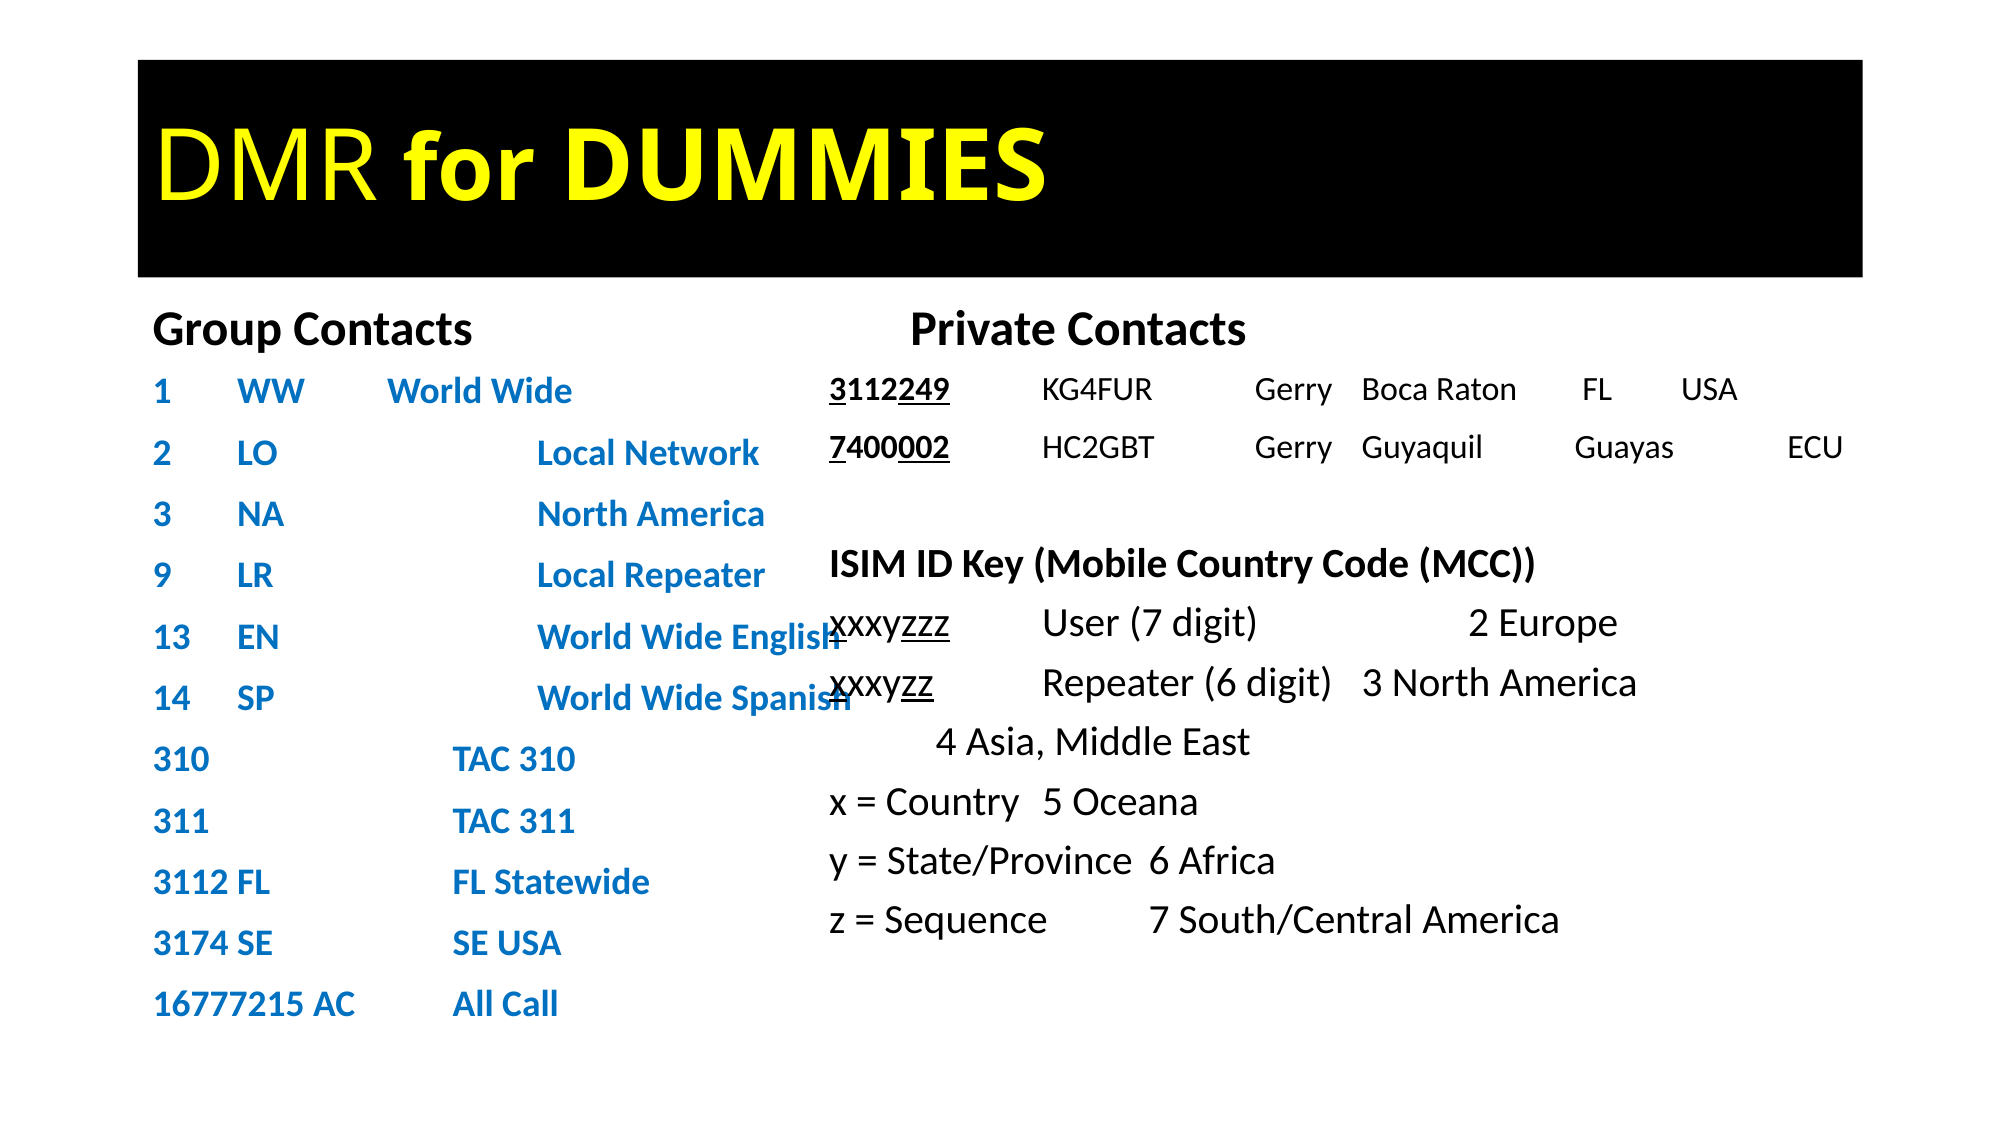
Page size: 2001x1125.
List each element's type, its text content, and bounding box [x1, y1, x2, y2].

list WW World Wide LO Local Network NA North America LR Local Repeater EN World Wide English SP World Wide Spanish 310 TAC 310 311 TAC 311 3112 FL FL Statewide 3174 SE SE USA 16777215 AC All Call [137, 364, 984, 1046]
title DMR for DUMMIES [137, 59, 1863, 275]
list Group Contacts [137, 275, 895, 364]
list 3112249 KG4FUR Gerry Boca Raton FL USA 7400002 HC2GBT Gerry Guyaquil Guayas ECU ISIM ID Key (Mobile Country Code (MCC)) xxxyzzz User (7 digit) 2 Europe xxxyzz Repeater (6 digit) 3 North America 4 Asia, Middle East x = Country 5 Oceana y = State/Province 6 Africa z = Sequence 7 South/Central America [814, 364, 1958, 1016]
list Private Contacts [895, 275, 1863, 364]
